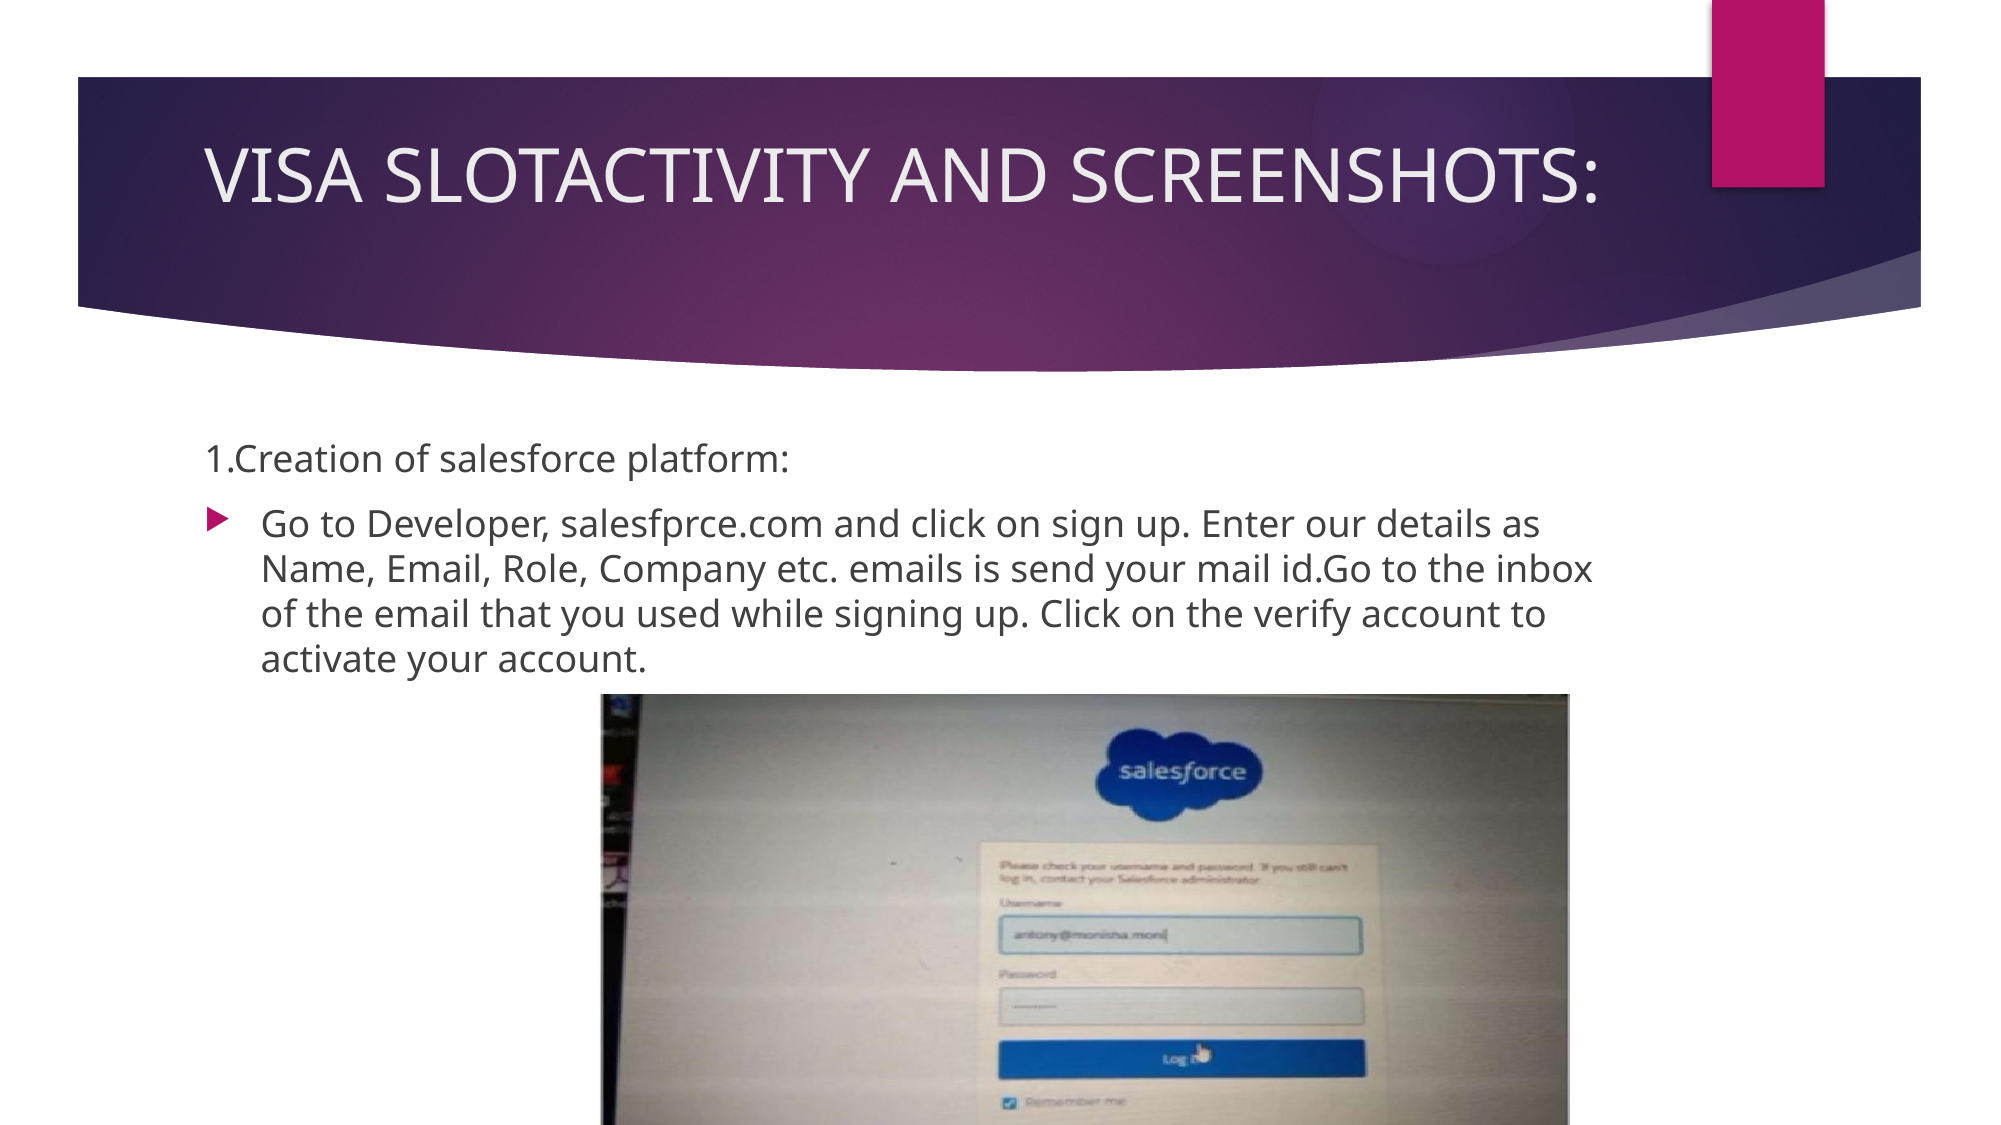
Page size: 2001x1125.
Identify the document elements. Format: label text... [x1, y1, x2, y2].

list 1.Creation of salesforce platform: Go to Developer, salesfprce.com and click on sign up. Enter our details as Name, Email, Role, Company etc. emails is send your mail id.Go to the inbox of the email that you used while signing up. Click on the verify account to activate your account. [189, 427, 1638, 988]
title VISA SLOTACTIVITY AND SCREENSHOTS: [189, 159, 1627, 276]
picture [597, 694, 1570, 1125]
